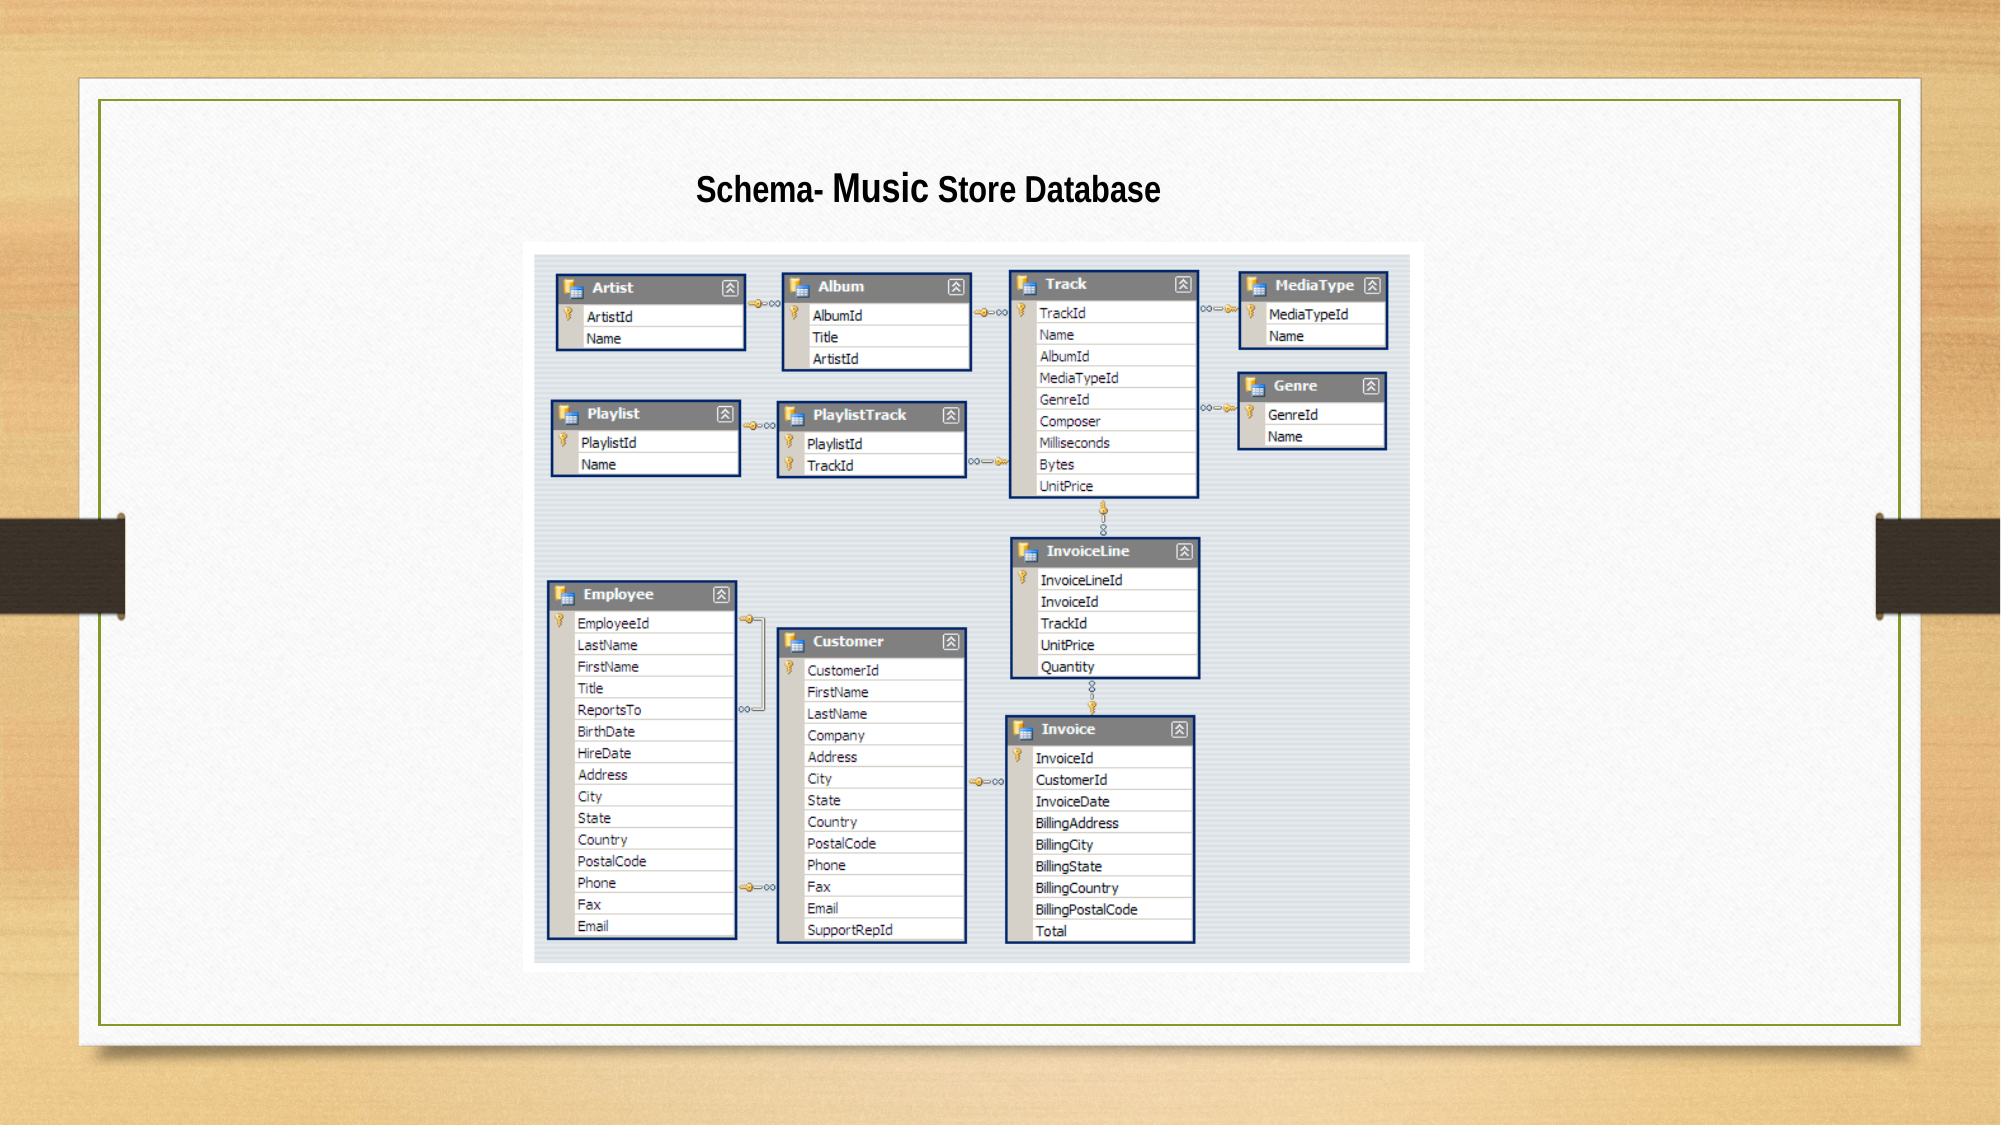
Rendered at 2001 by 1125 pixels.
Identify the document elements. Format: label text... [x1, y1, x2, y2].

picture [0, 0, 2001, 1125]
text_box Schema- Music Store Database [159, 153, 1698, 219]
